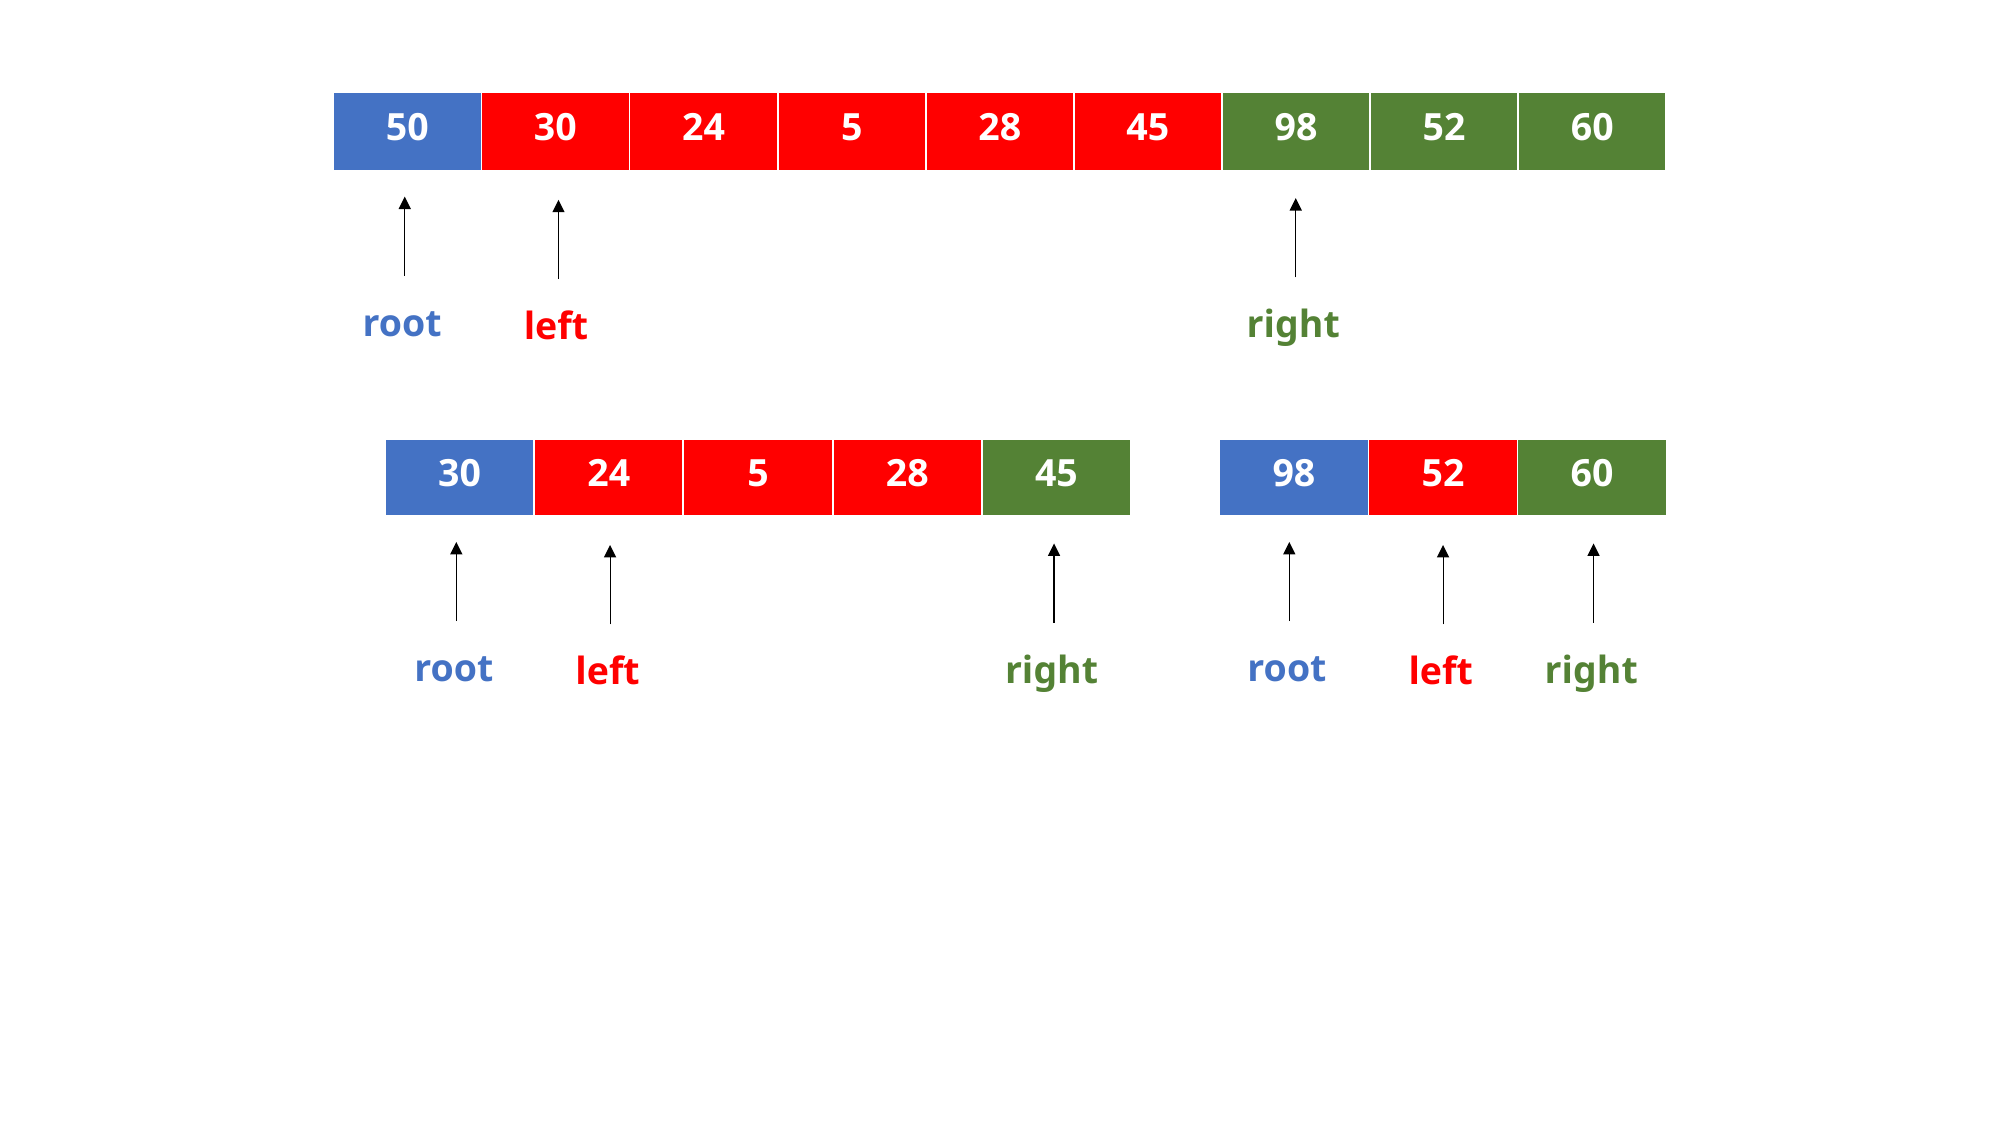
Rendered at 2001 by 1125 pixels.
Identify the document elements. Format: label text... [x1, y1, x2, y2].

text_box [333, 196, 472, 353]
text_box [1224, 198, 1363, 354]
table_header 24 [630, 93, 777, 170]
table_header 45 [983, 440, 1130, 515]
table_header 52 [1371, 93, 1517, 170]
table_header 98 [1220, 440, 1368, 515]
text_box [538, 545, 677, 701]
table_header 28 [834, 440, 981, 515]
table_header 24 [535, 440, 682, 515]
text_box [982, 543, 1121, 699]
table_header 5 [684, 440, 832, 515]
table_header 28 [927, 93, 1073, 170]
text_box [487, 199, 625, 356]
table_header 45 [1075, 93, 1221, 170]
table_header 5 [779, 93, 925, 170]
table_header 52 [1369, 440, 1517, 515]
table_header 50 [334, 93, 481, 170]
table_header 60 [1518, 440, 1666, 515]
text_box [1371, 545, 1510, 701]
table_header 30 [482, 93, 629, 170]
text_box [1522, 543, 1661, 699]
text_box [1217, 541, 1356, 698]
table_header 30 [386, 440, 533, 515]
table_header 60 [1519, 93, 1665, 170]
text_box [384, 541, 523, 698]
table_header 98 [1223, 93, 1369, 170]
